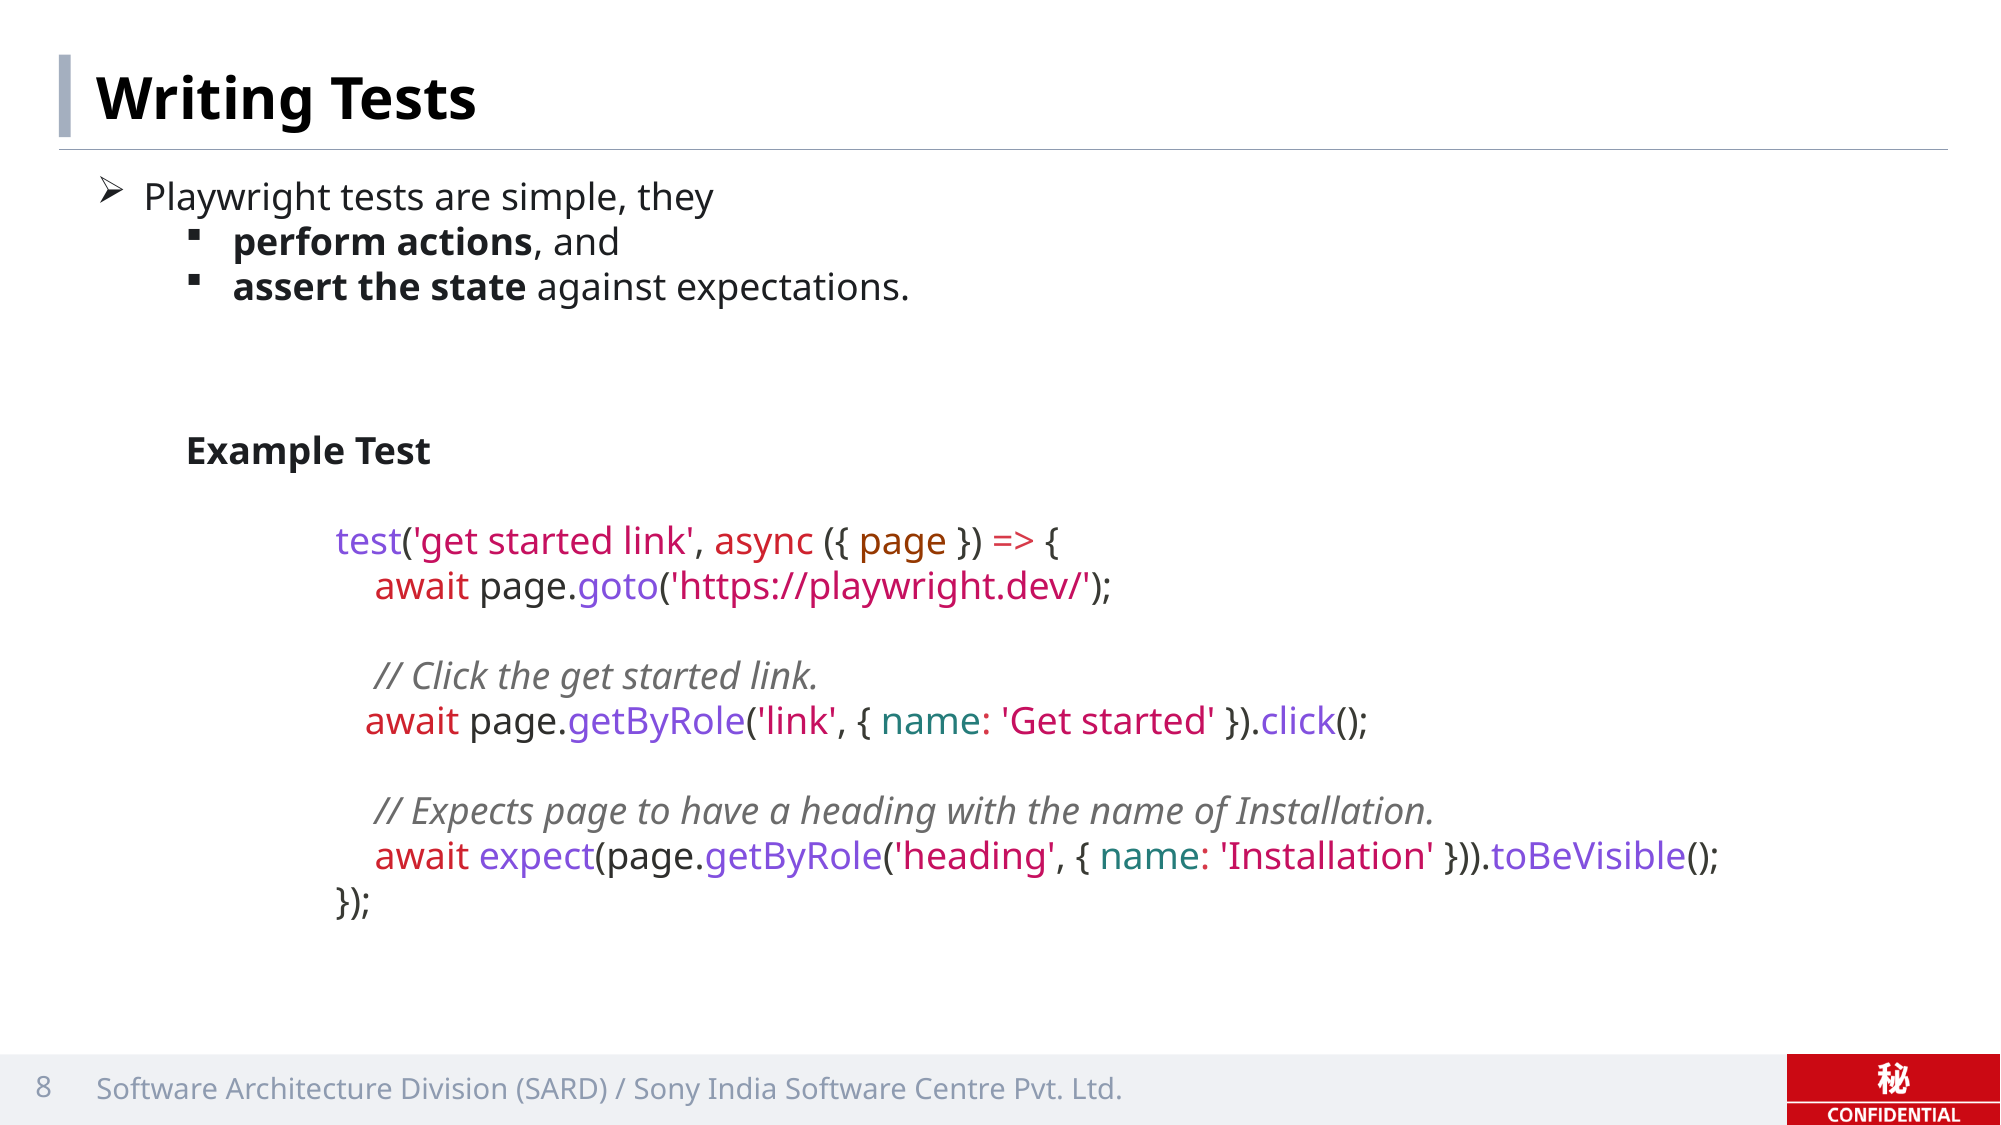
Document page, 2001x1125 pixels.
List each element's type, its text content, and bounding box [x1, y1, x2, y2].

title Writing Tests [96, 54, 1903, 138]
list Playwright tests are simple, they perform actions, and assert the state against expectations. Example Test test('get started link', async ({ page }) => { await page.goto('https://playwright.dev/'); // Click the get started link. await page.getByRole('link', { name: 'Get started' }).click(); // Expects page to have a heading with the name of Installation. await expect(page.getByRole('heading', { name: 'Installation' })).toBeVisible(); }); [96, 172, 1904, 1012]
picture [1787, 1054, 2000, 1125]
